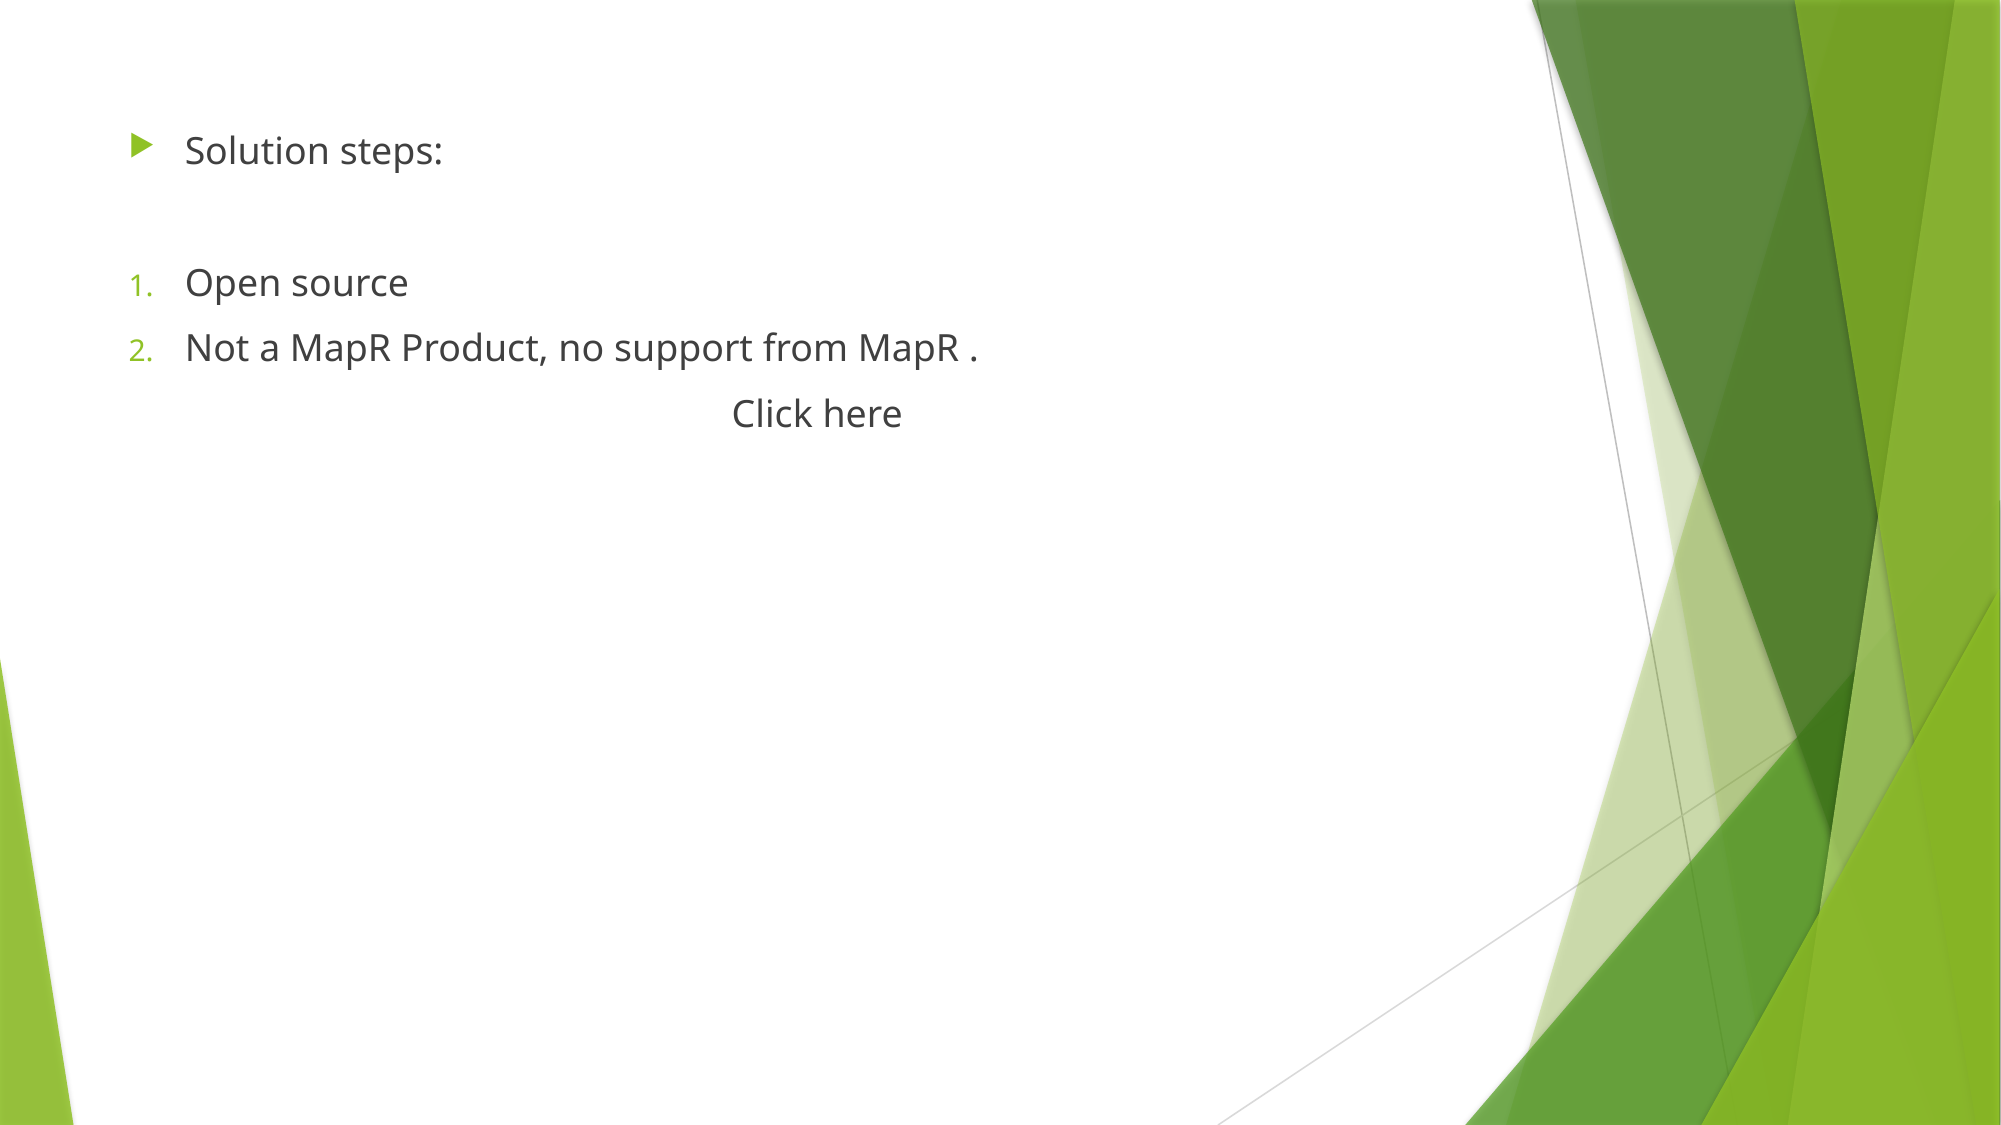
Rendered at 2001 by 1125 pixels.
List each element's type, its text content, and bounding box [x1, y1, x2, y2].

list Solution steps: Open source Not a MapR Product, no support from MapR . Click here [113, 119, 1522, 991]
